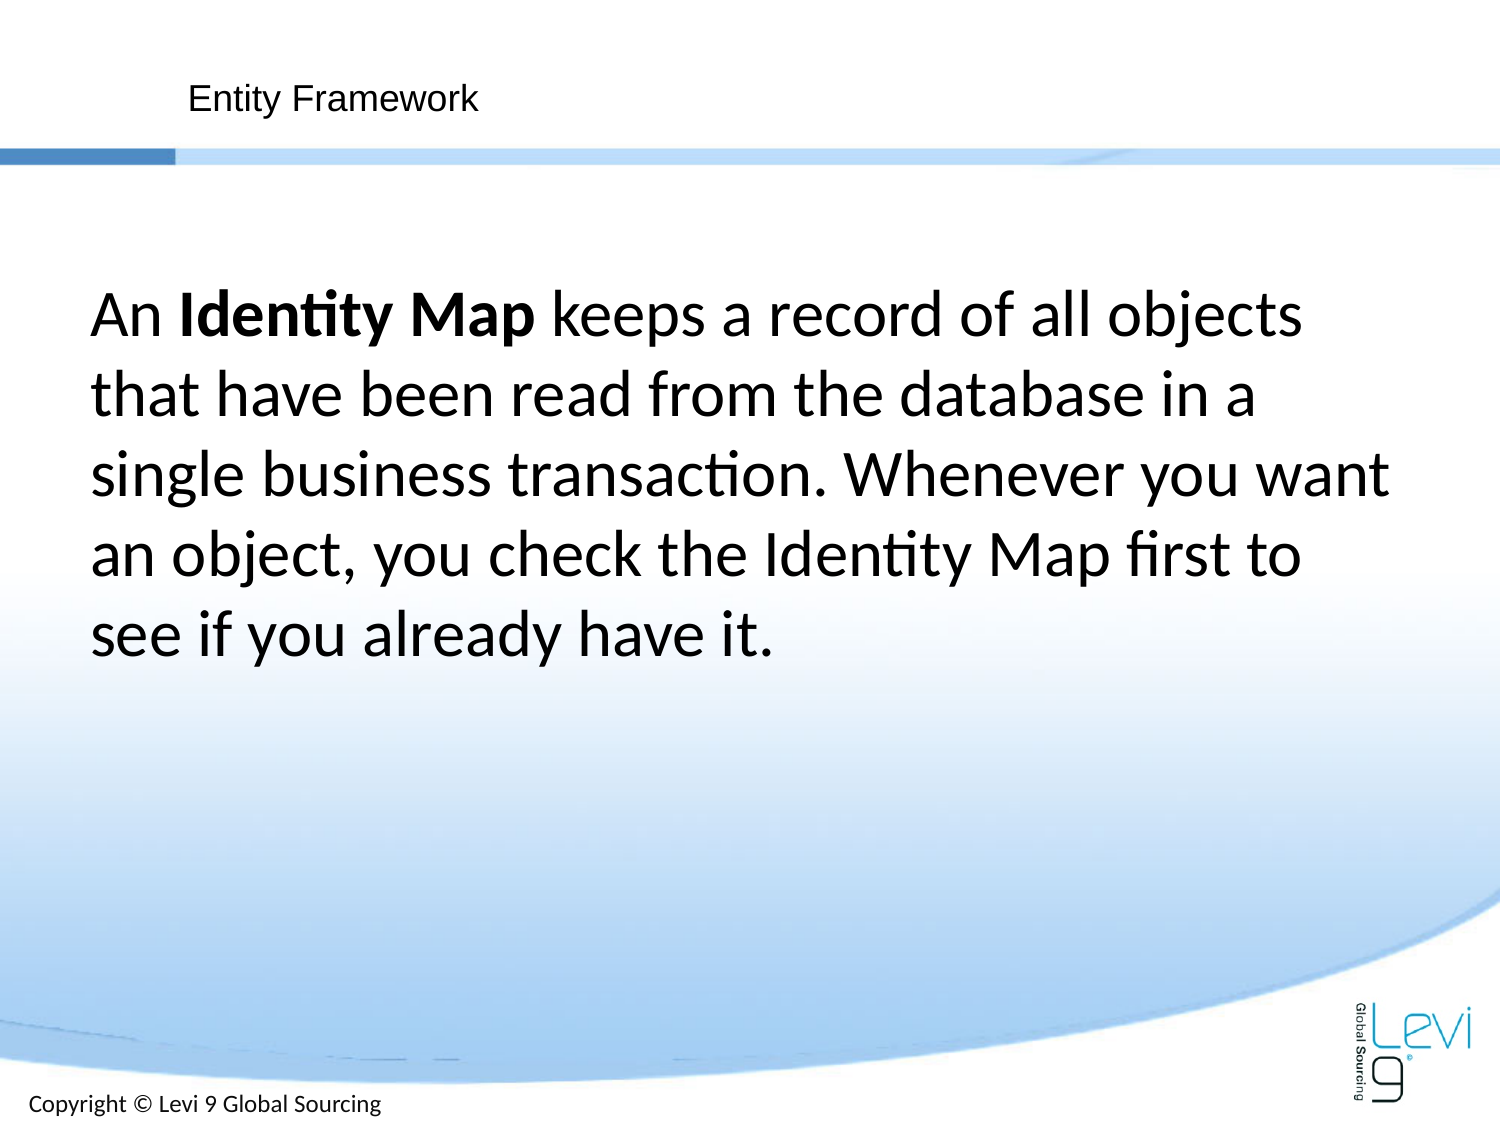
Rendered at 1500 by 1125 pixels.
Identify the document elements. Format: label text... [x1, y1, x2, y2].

picture [0, 0, 1500, 1125]
list An Identity Map keeps a record of all objects that have been read from the database in a single business transaction. Whenever you want an object, you check the Identity Map first to see if you already have it. [75, 262, 1425, 1005]
text_box Copyright © Levi 9 Global Sourcing [13, 1079, 398, 1125]
text_box Entity Framework [172, 66, 494, 127]
